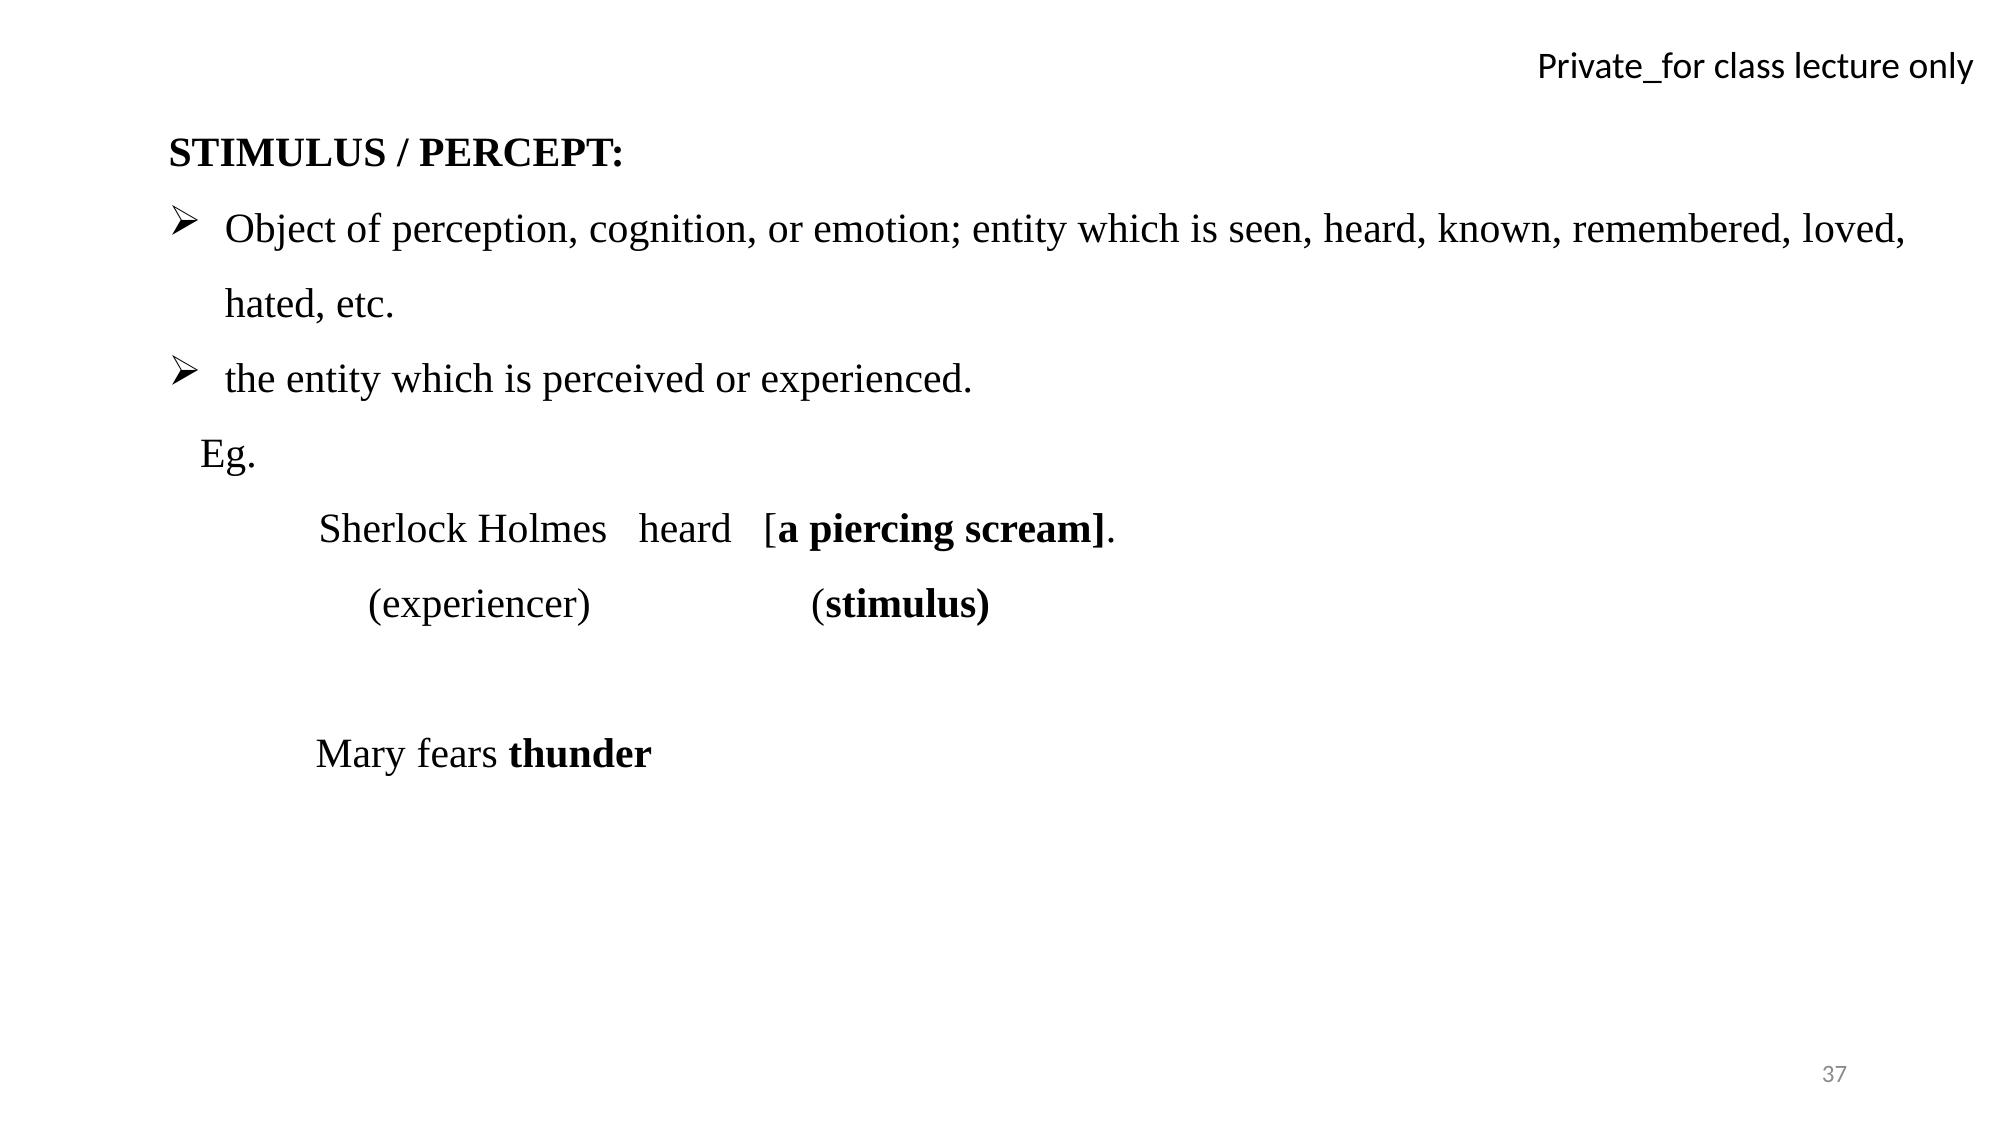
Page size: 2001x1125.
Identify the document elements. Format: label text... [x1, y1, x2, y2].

slide_number 37 [1412, 1042, 1863, 1103]
subtitle STIMULUS / PERCEPT: Object of perception, cognition, or emotion; entity which is seen, heard, known, remembered, loved, hated, etc. the entity which is perceived or experienced. Eg. Sherlock Holmes heard [a piercing scream]. (experiencer) (stimulus) Mary fears thunder [153, 92, 2000, 1043]
